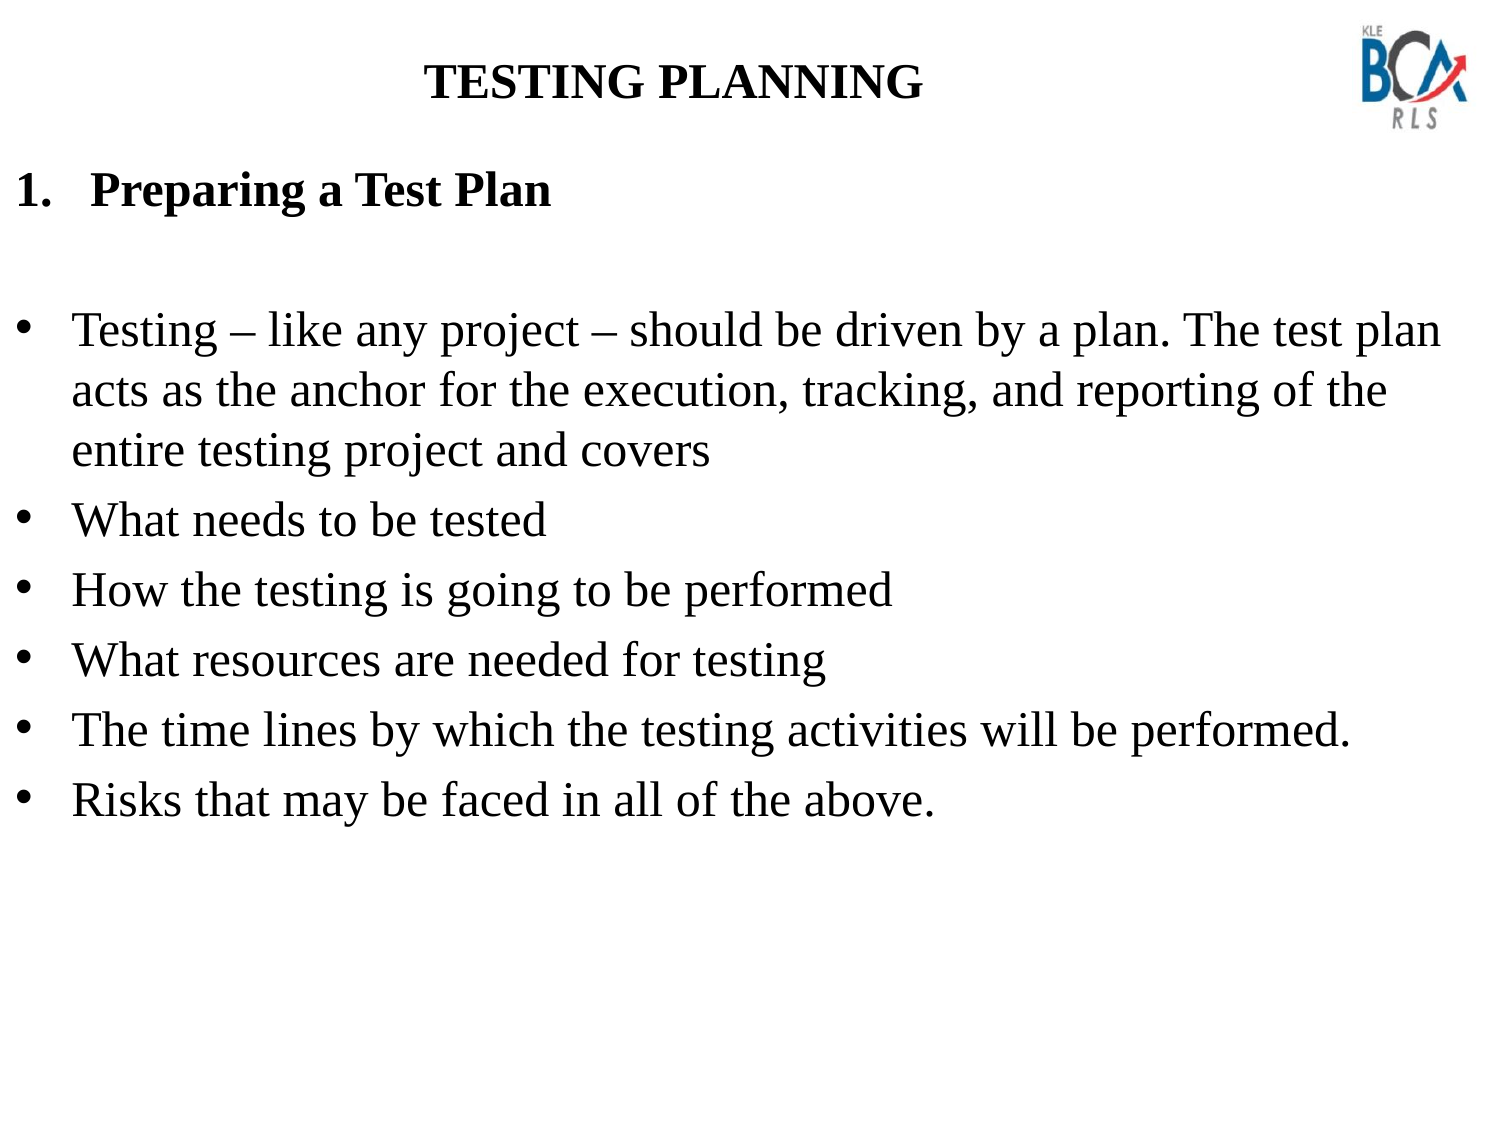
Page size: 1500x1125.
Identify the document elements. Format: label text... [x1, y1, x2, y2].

title TESTING PLANNING [0, 42, 1347, 115]
picture [1352, 18, 1478, 138]
list Preparing a Test Plan Testing – like any project – should be driven by a plan. The test plan acts as the anchor for the execution, tracking, and reporting of the entire testing project and covers What needs to be tested How the testing is going to be performed What resources are needed for testing The time lines by which the testing activities will be performed. Risks that may be faced in all of the above. [0, 149, 1500, 1125]
